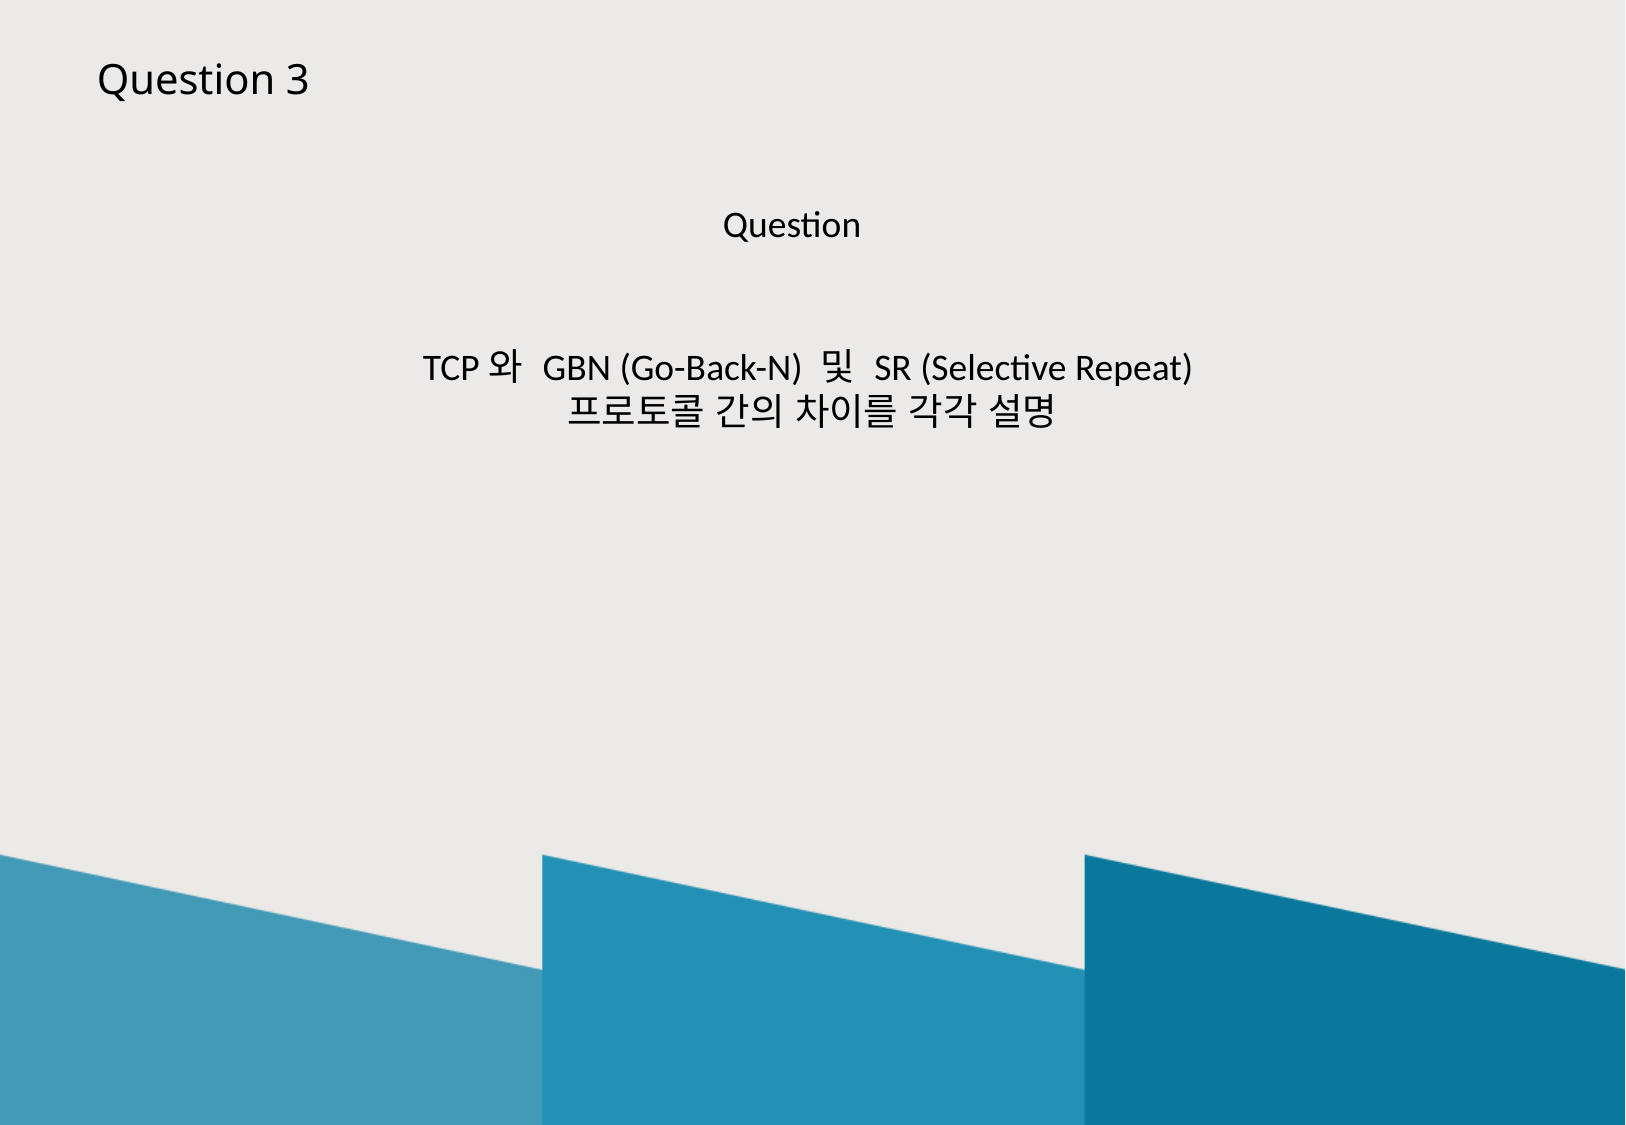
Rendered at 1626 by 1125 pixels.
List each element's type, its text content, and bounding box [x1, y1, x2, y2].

text_box Question [708, 192, 1269, 253]
text_box TCP와 GBN (Go-Back-N) 및 SR (Selective Repeat) 프로토콜 간의 차이를 각각 설명 [92, 335, 1533, 475]
picture [0, 0, 1626, 1125]
text_box Question 3 [82, 45, 880, 111]
